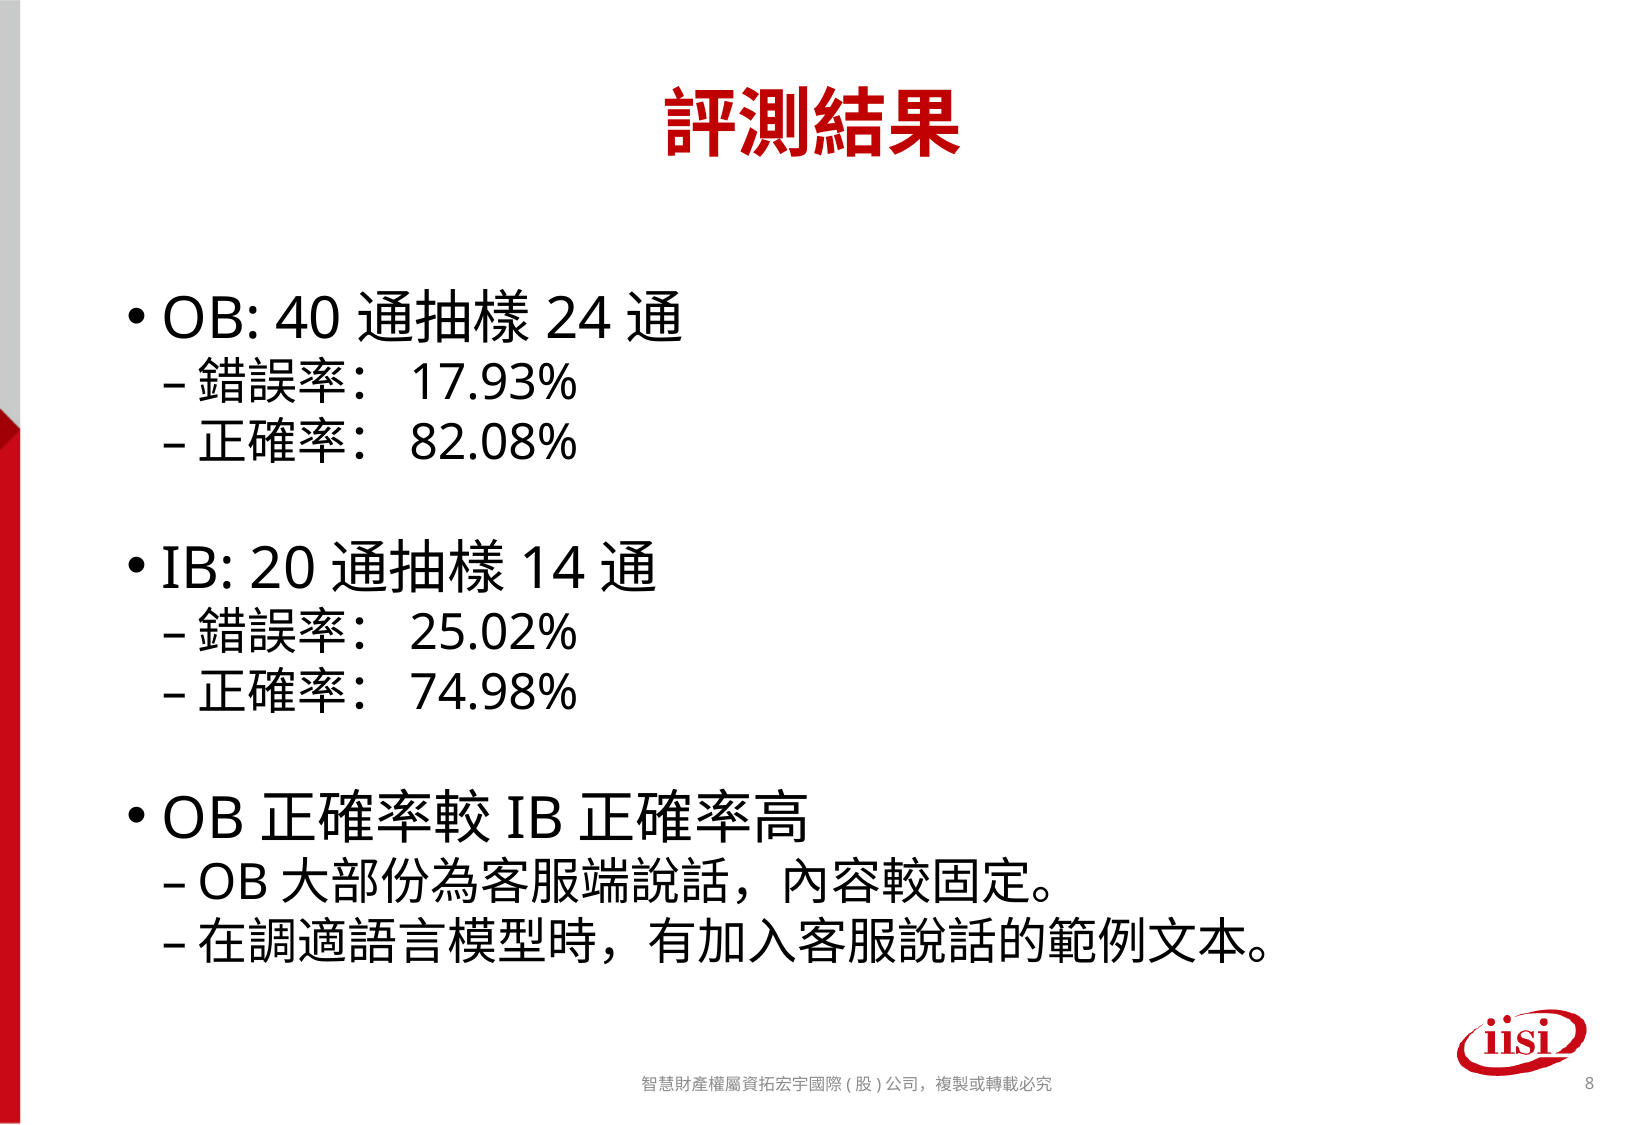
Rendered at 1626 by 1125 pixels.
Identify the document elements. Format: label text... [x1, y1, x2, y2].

text_box OB: 40通抽樣24通 錯誤率：17.93% 正確率：82.08% IB: 20通抽樣14通 錯誤率：25.02% 正確率：74.98% OB正確率較IB正確率高 OB大部份為客服端說話，內容較固定。 在調適語言模型時，有加入客服說話的範例文本。 [111, 272, 1514, 1014]
text_box 智慧財產權屬資拓宏宇國際(股)公司，複製或轉載必究 [572, 1054, 1122, 1114]
picture [0, 0, 1626, 1125]
text_box <編號> [1513, 1054, 1610, 1114]
text_box 評測結果 [111, 64, 1514, 177]
